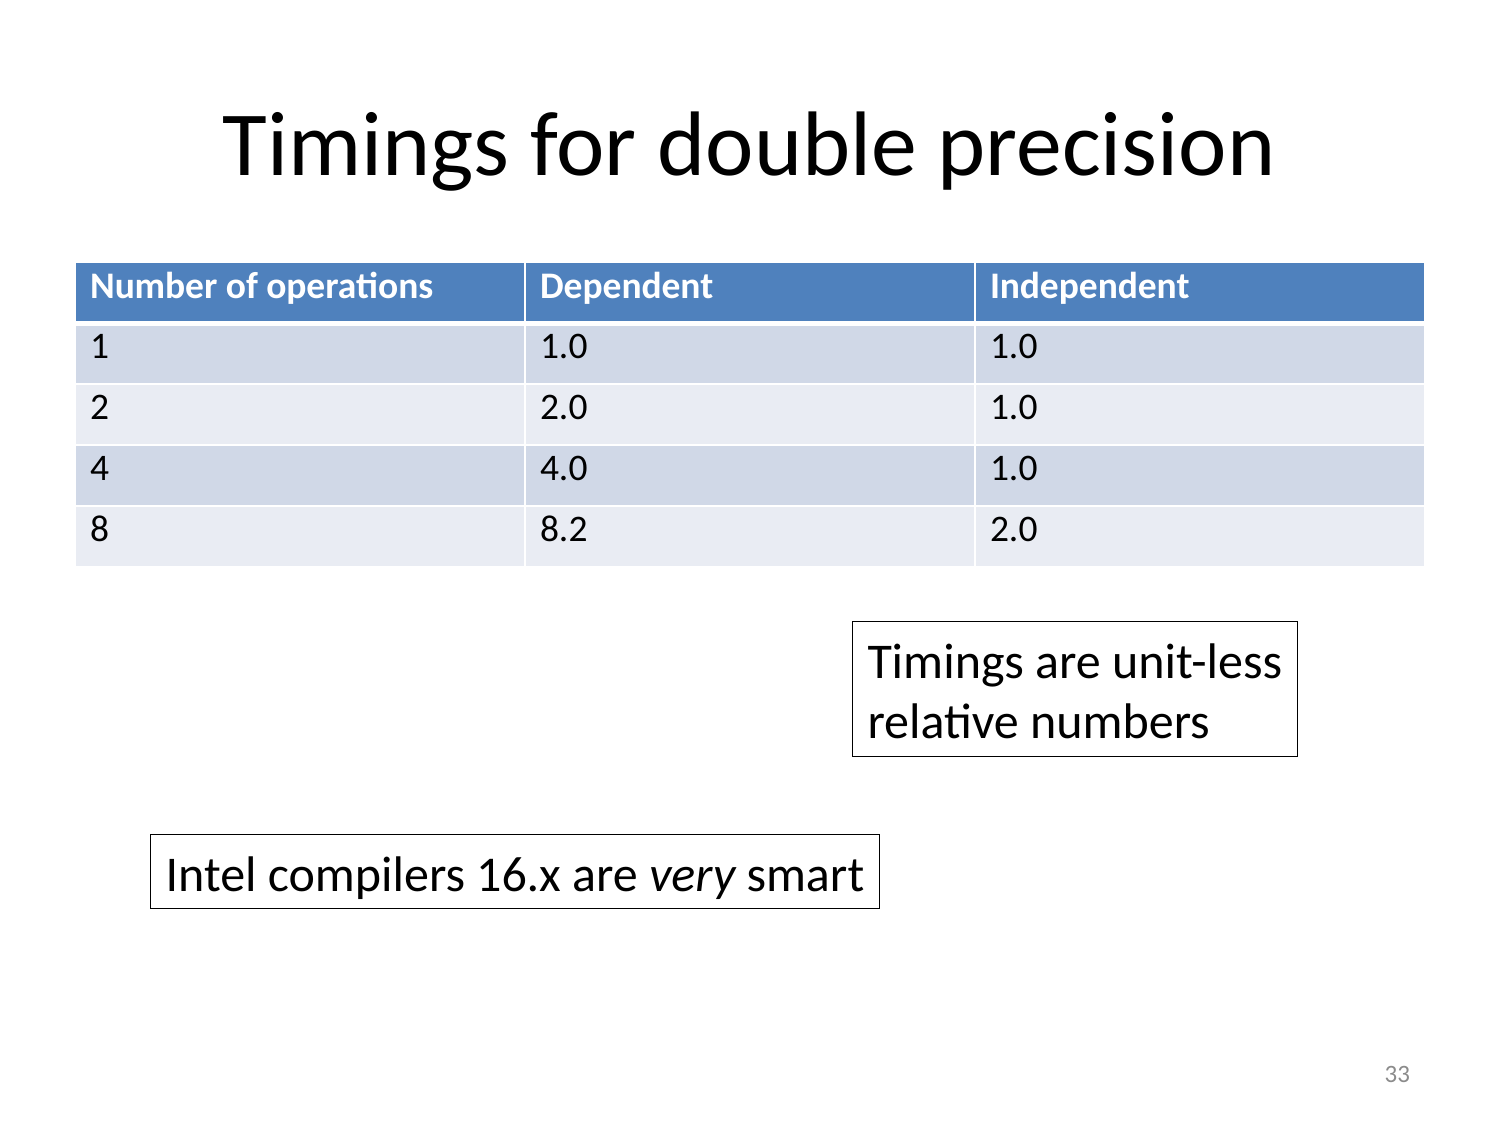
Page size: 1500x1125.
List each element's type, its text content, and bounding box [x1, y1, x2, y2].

table_cell 4 [76, 446, 524, 505]
text_box Intel compilers 16.x are very smart [150, 834, 880, 909]
table_cell 2 [76, 385, 524, 444]
table_cell 8.2 [526, 507, 974, 566]
table_cell 8 [76, 507, 524, 566]
text_box Timings are unit-less relative numbers [852, 621, 1298, 757]
table_cell 1 [76, 326, 524, 383]
table_cell 1.0 [976, 385, 1424, 444]
table_cell 1.0 [976, 326, 1424, 383]
table_header Independent [976, 263, 1424, 321]
table_header Dependent [526, 263, 974, 321]
table_cell 4.0 [526, 446, 974, 505]
table_header Number of operations [76, 263, 524, 321]
title Timings for double precision [75, 45, 1425, 233]
table_cell 2.0 [526, 385, 974, 444]
table_cell 1.0 [526, 326, 974, 383]
slide_number 33 [1074, 1042, 1425, 1103]
table_cell 1.0 [976, 446, 1424, 505]
table_cell 2.0 [976, 507, 1424, 566]
